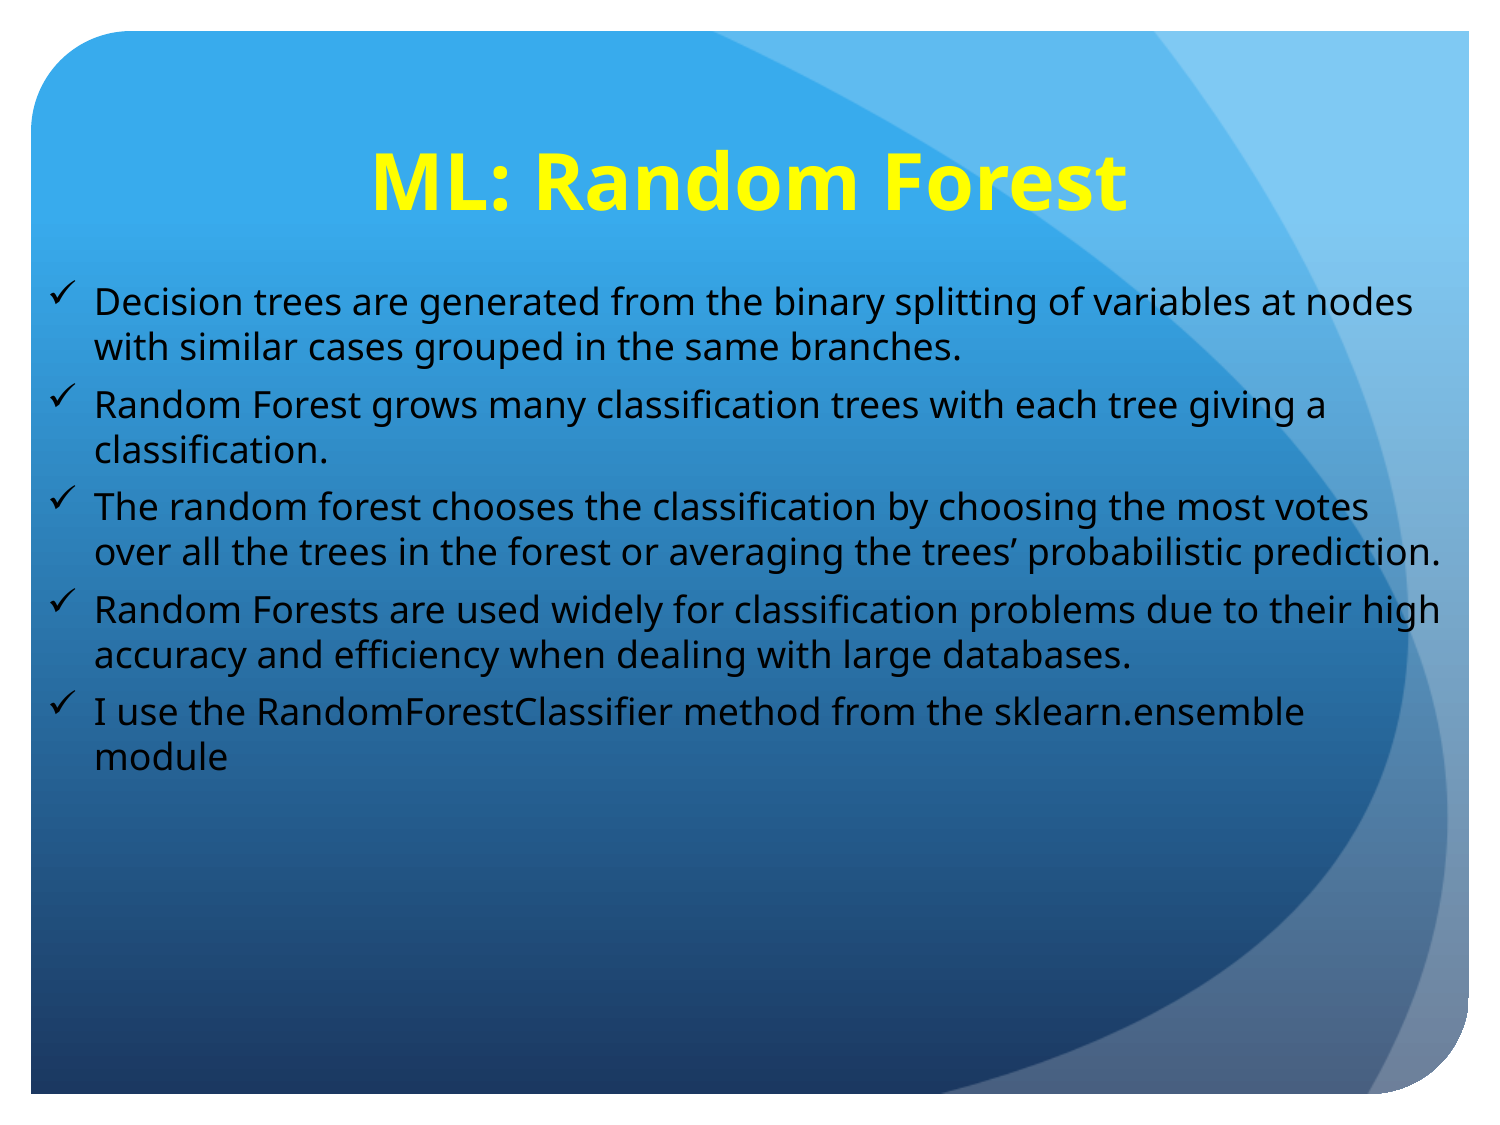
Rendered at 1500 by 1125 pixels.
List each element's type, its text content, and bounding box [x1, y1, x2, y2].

title ML: Random Forest [127, 62, 1372, 234]
text_box Decision trees are generated from the binary splitting of variables at nodes with similar cases grouped in the same branches. Random Forest grows many classification trees with each tree giving a classification. The random forest chooses the classification by choosing the most votes over all the trees in the forest or averaging the trees’ probabilistic prediction. Random Forests are used widely for classification problems due to their high accuracy and efficiency when dealing with large databases. I use the RandomForestClassifier method from the sklearn.ensemble module [32, 270, 1463, 786]
